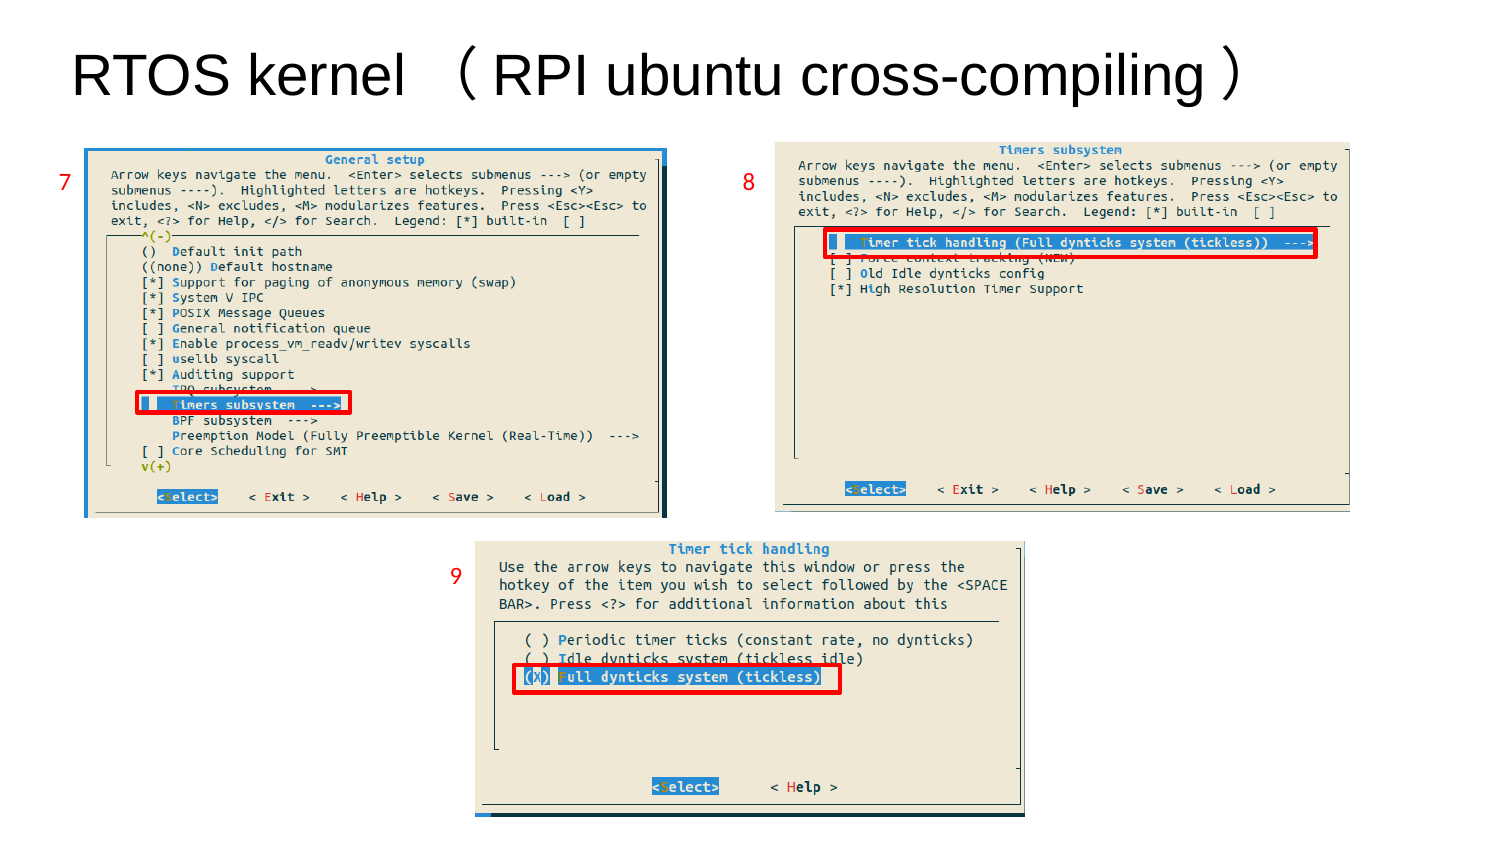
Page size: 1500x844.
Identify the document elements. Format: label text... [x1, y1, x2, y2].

picture [84, 148, 668, 519]
text_box 8 [731, 154, 769, 207]
text_box 7 [47, 154, 79, 207]
title RTOS kernel（RPI ubuntu cross-compiling） [60, 21, 1354, 133]
picture [475, 540, 1025, 818]
picture [774, 142, 1350, 512]
text_box 9 [438, 548, 470, 601]
